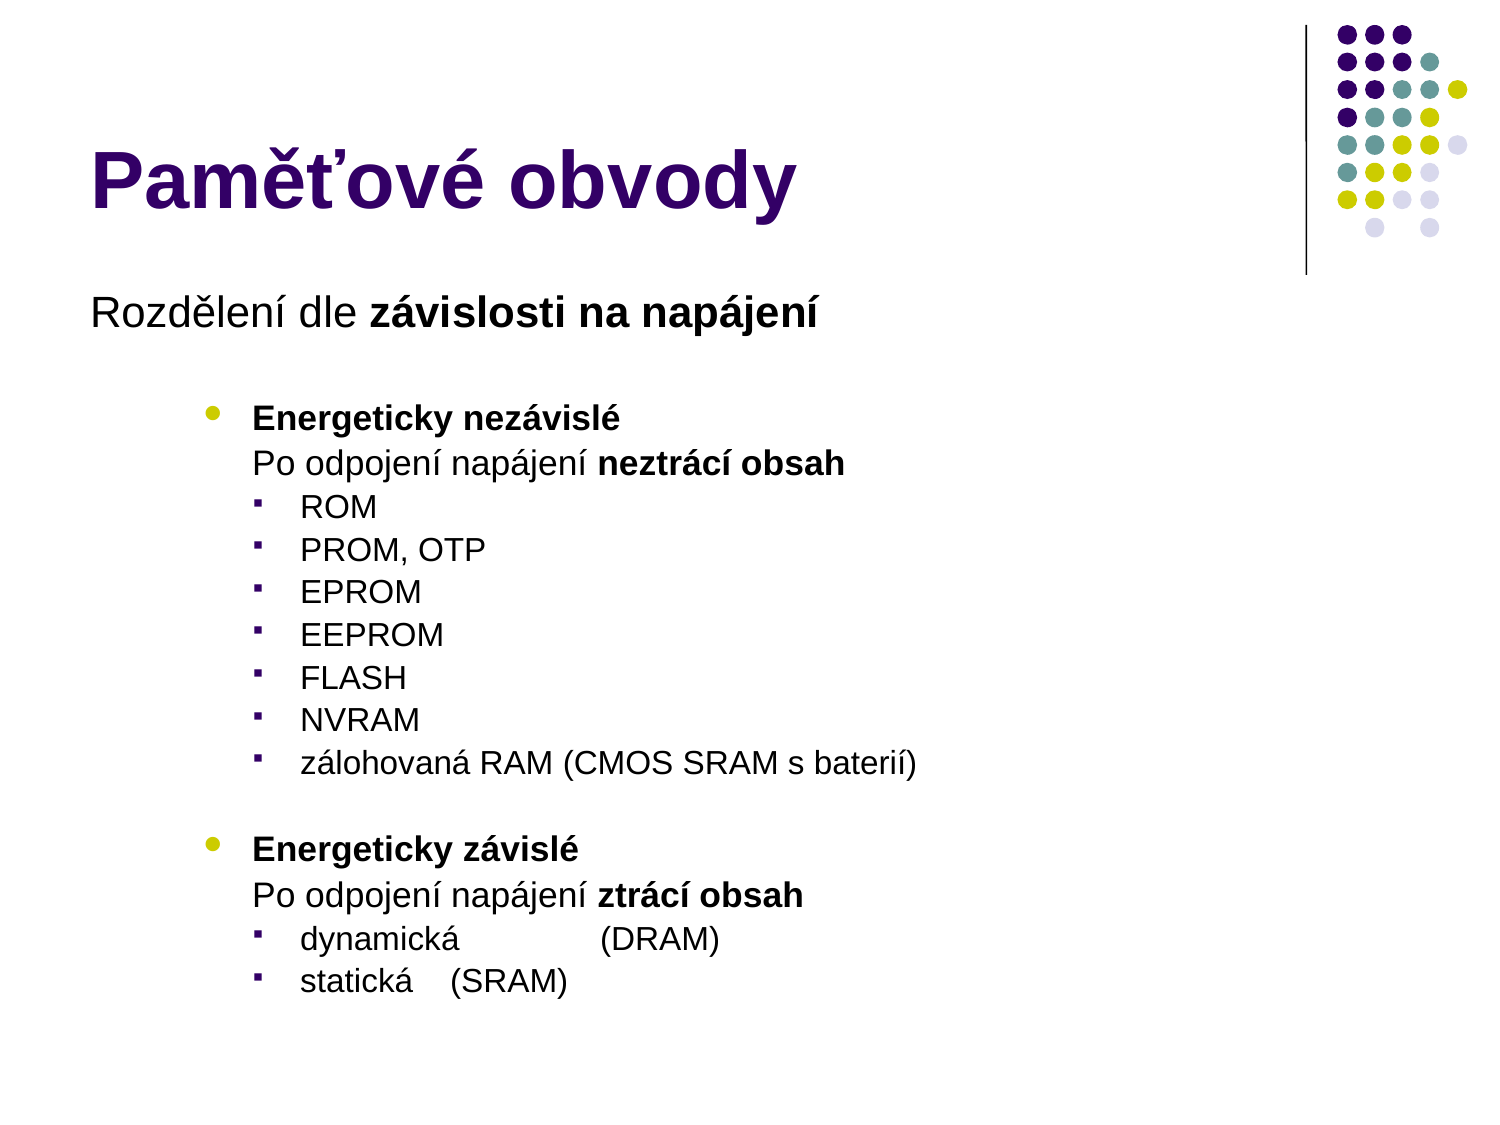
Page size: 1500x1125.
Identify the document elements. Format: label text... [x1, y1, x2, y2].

list Rozdělení dle závislosti na napájení Energeticky nezávislé Po odpojení napájení neztrácí obsah ROM PROM, OTP EPROM EEPROM FLASH NVRAM zálohovaná RAM (CMOS SRAM s baterií) Energeticky závislé Po odpojení napájení ztrácí obsah dynamická (DRAM) statická (SRAM) [75, 282, 1425, 1006]
title Paměťové obvody [75, 20, 1313, 233]
